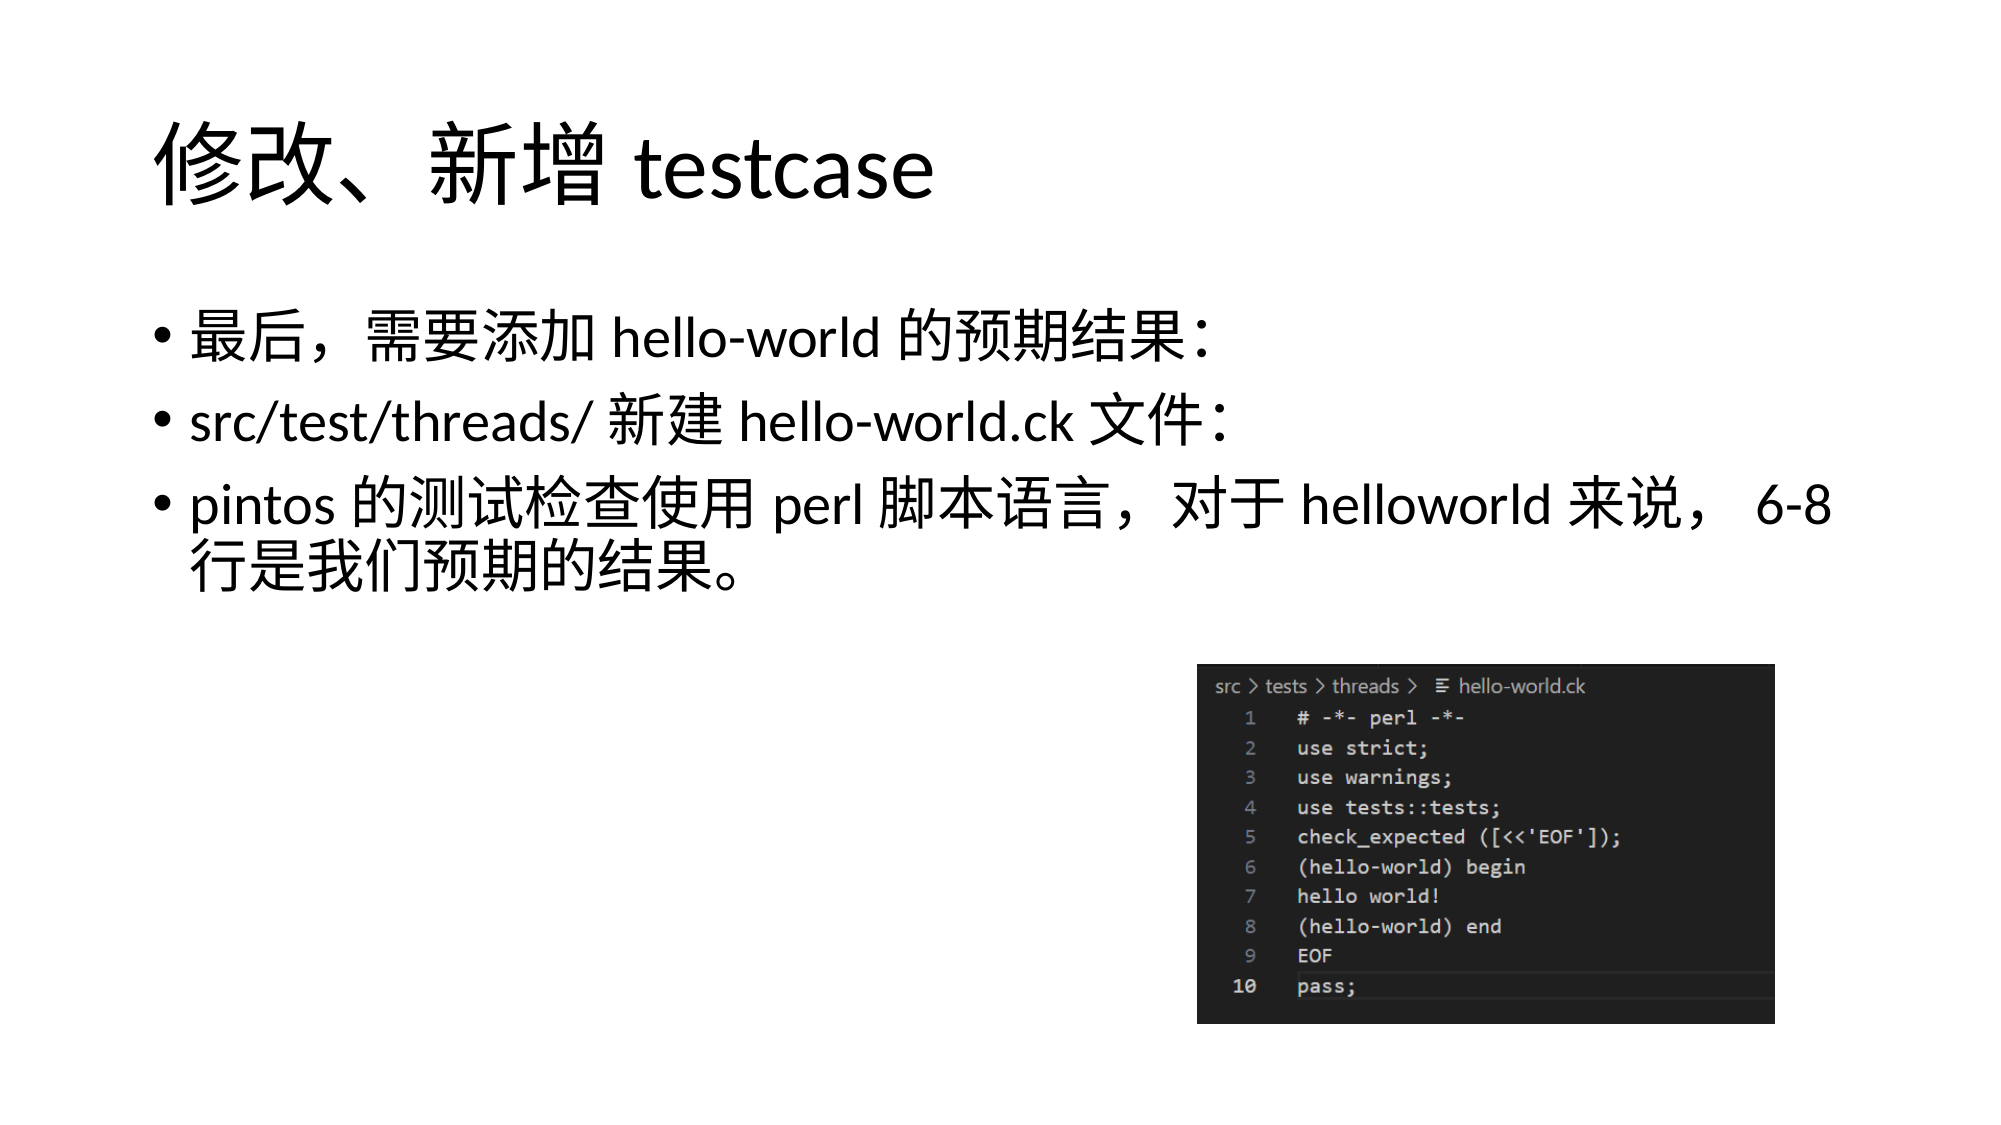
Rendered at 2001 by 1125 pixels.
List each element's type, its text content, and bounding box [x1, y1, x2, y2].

picture [1196, 664, 1775, 1025]
list 最后，需要添加hello-world的预期结果： src/test/threads/新建hello-world.ck文件： pintos的测试检查使用perl脚本语言，对于helloworld来说，6-8行是我们预期的结果。 [137, 299, 1863, 1014]
title 修改、新增testcase [137, 59, 1863, 278]
